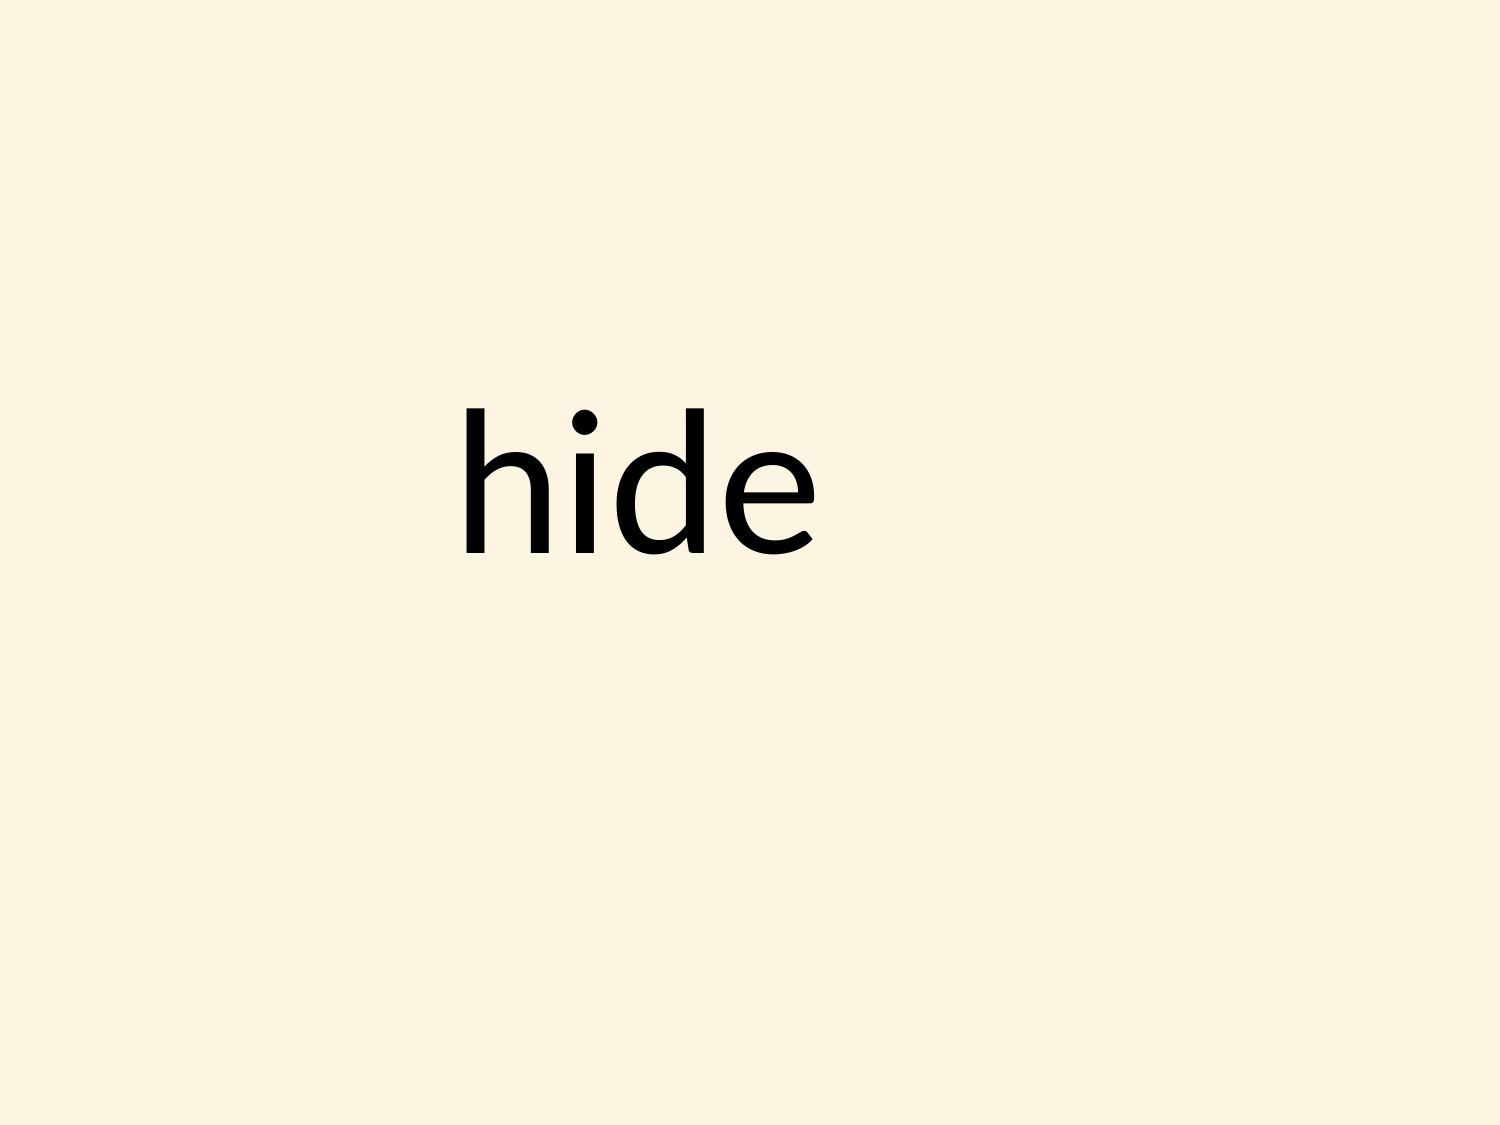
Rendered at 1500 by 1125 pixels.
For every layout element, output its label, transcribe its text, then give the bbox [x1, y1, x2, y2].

title hide [0, 349, 1275, 591]
